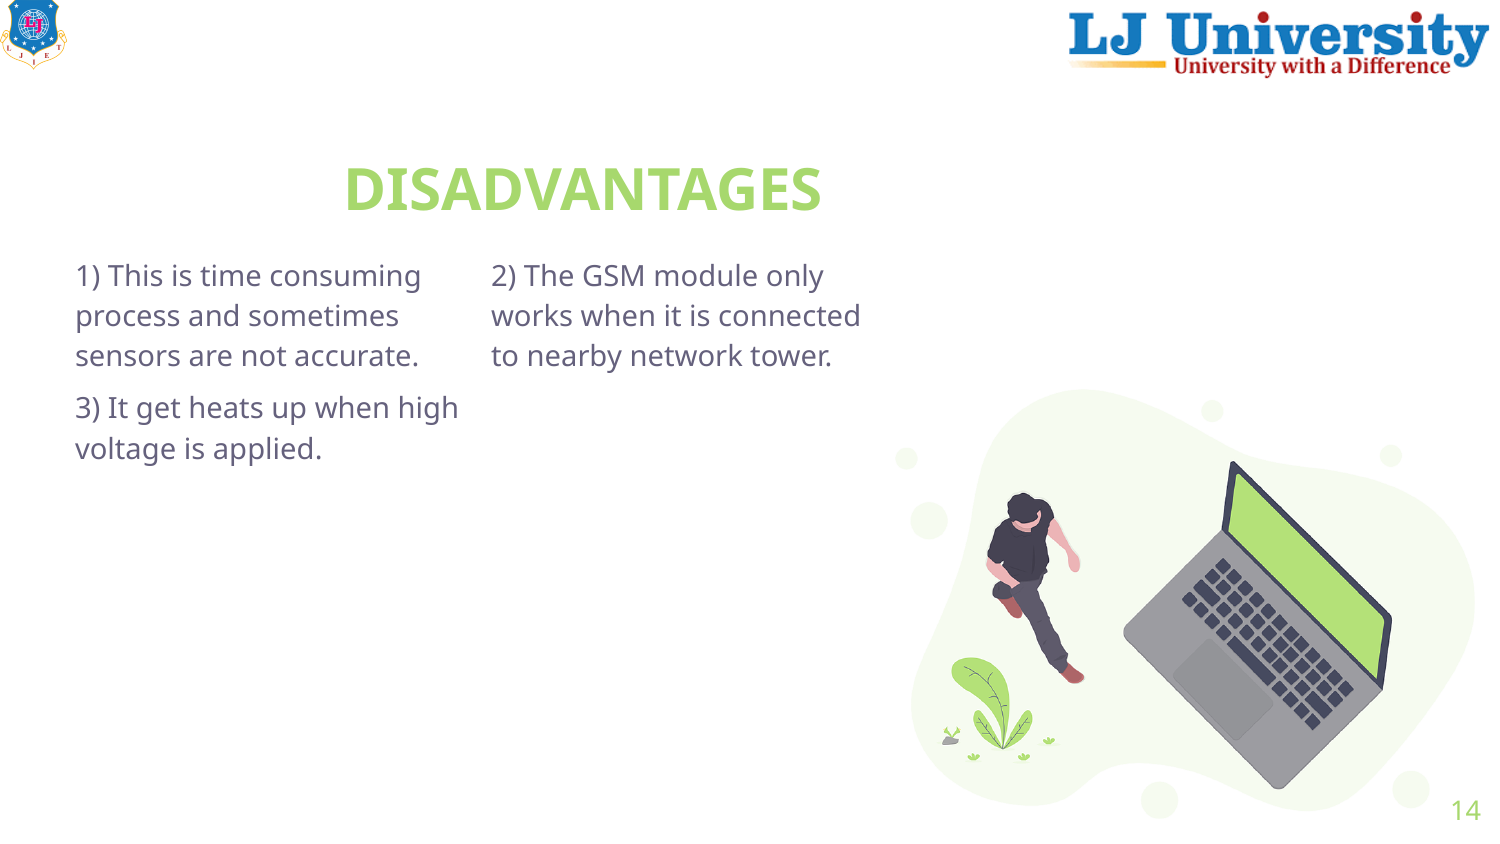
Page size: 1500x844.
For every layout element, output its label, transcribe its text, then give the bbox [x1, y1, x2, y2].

slide_number 14 [1391, 779, 1482, 844]
list 2) The GSM module only works when it is connected to nearby network tower. [491, 251, 884, 796]
picture [0, 0, 67, 70]
picture [1065, 0, 1490, 82]
list 1) This is time consuming process and sometimes sensors are not accurate. 3) It get heats up when high voltage is applied. [75, 251, 468, 796]
picture [895, 389, 1475, 819]
title DISADVANTAGES [66, 81, 1101, 222]
